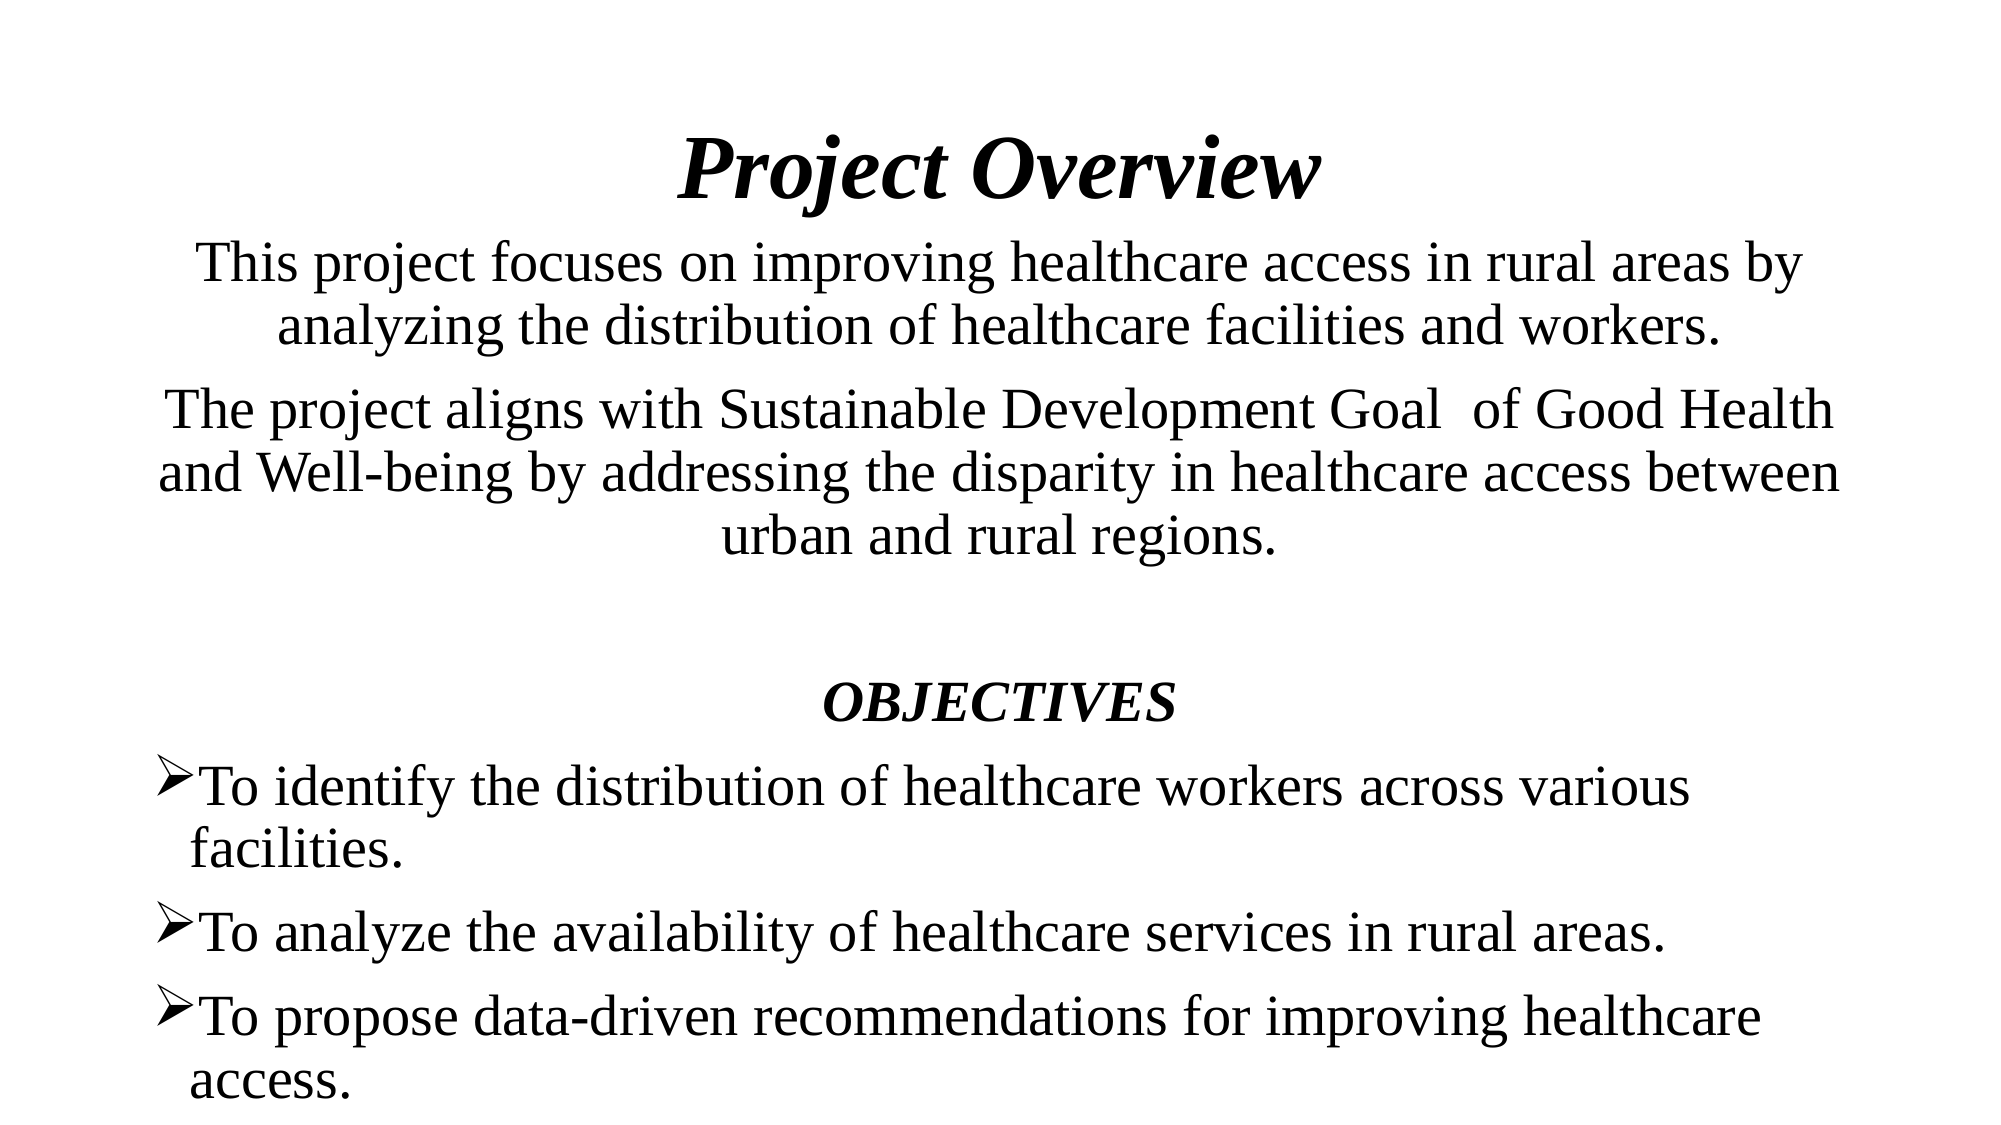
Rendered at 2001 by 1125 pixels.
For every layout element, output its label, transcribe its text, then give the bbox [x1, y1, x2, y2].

list This project focuses on improving healthcare access in rural areas by analyzing the distribution of healthcare facilities and workers. The project aligns with Sustainable Development Goal of Good Health and Well-being by addressing the disparity in healthcare access between urban and rural regions. OBJECTIVES To identify the distribution of healthcare workers across various facilities. To analyze the availability of healthcare services in rural areas. To propose data-driven recommendations for improving healthcare access. [137, 224, 1863, 1125]
title Project Overview [137, 59, 1863, 224]
